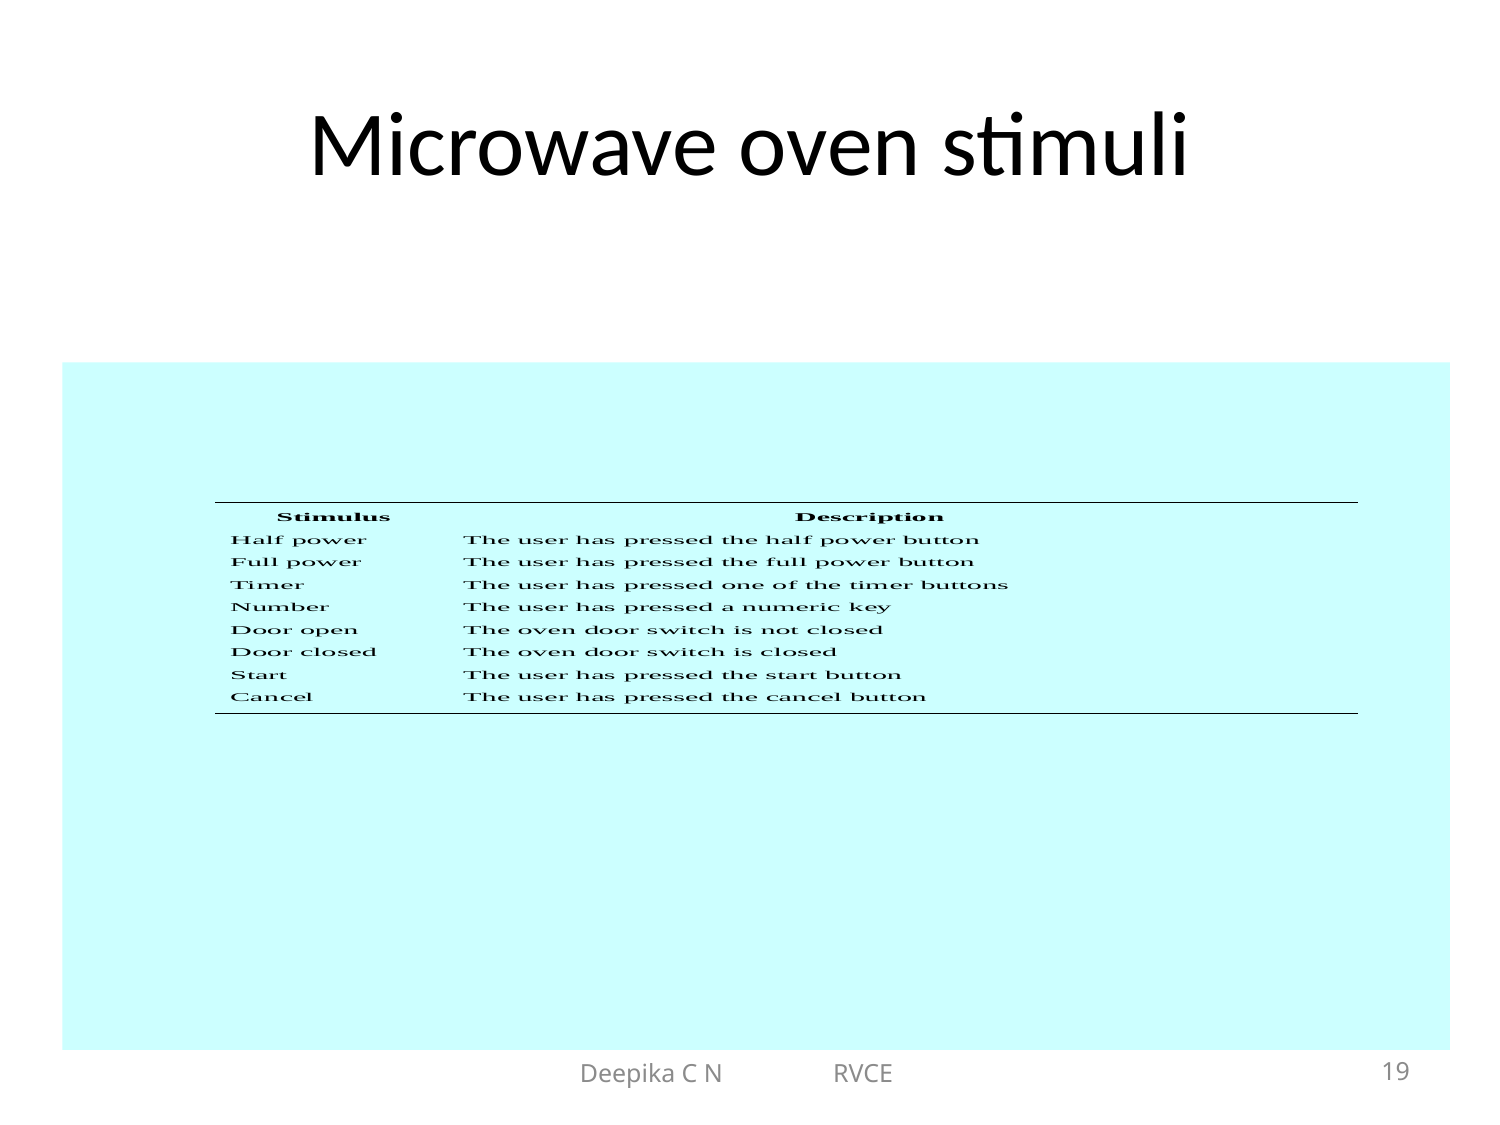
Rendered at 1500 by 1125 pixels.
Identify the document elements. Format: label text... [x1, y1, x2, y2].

footer Deepika C N RVCE [512, 1050, 988, 1103]
slide_number 19 [1074, 1050, 1425, 1103]
title Microwave oven stimuli [75, 45, 1425, 233]
text_box [62, 362, 1450, 1050]
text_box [74, 399, 1426, 1025]
